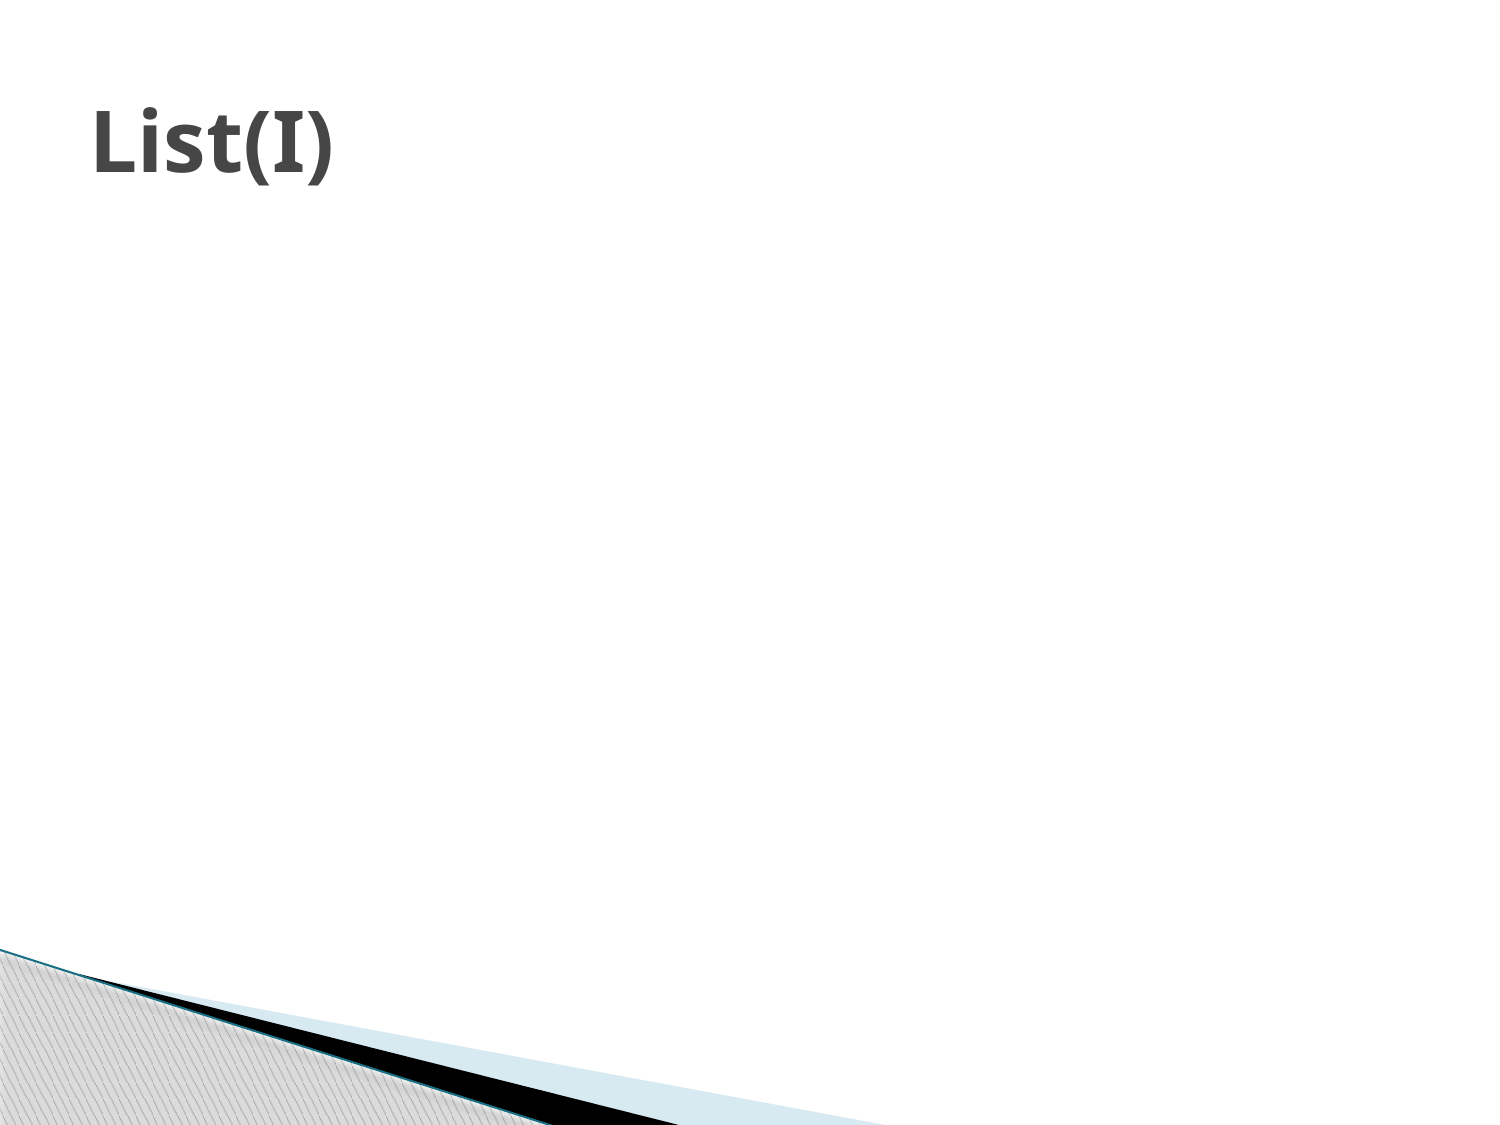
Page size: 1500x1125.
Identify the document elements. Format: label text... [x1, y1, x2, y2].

title List(I) [75, 45, 1425, 233]
